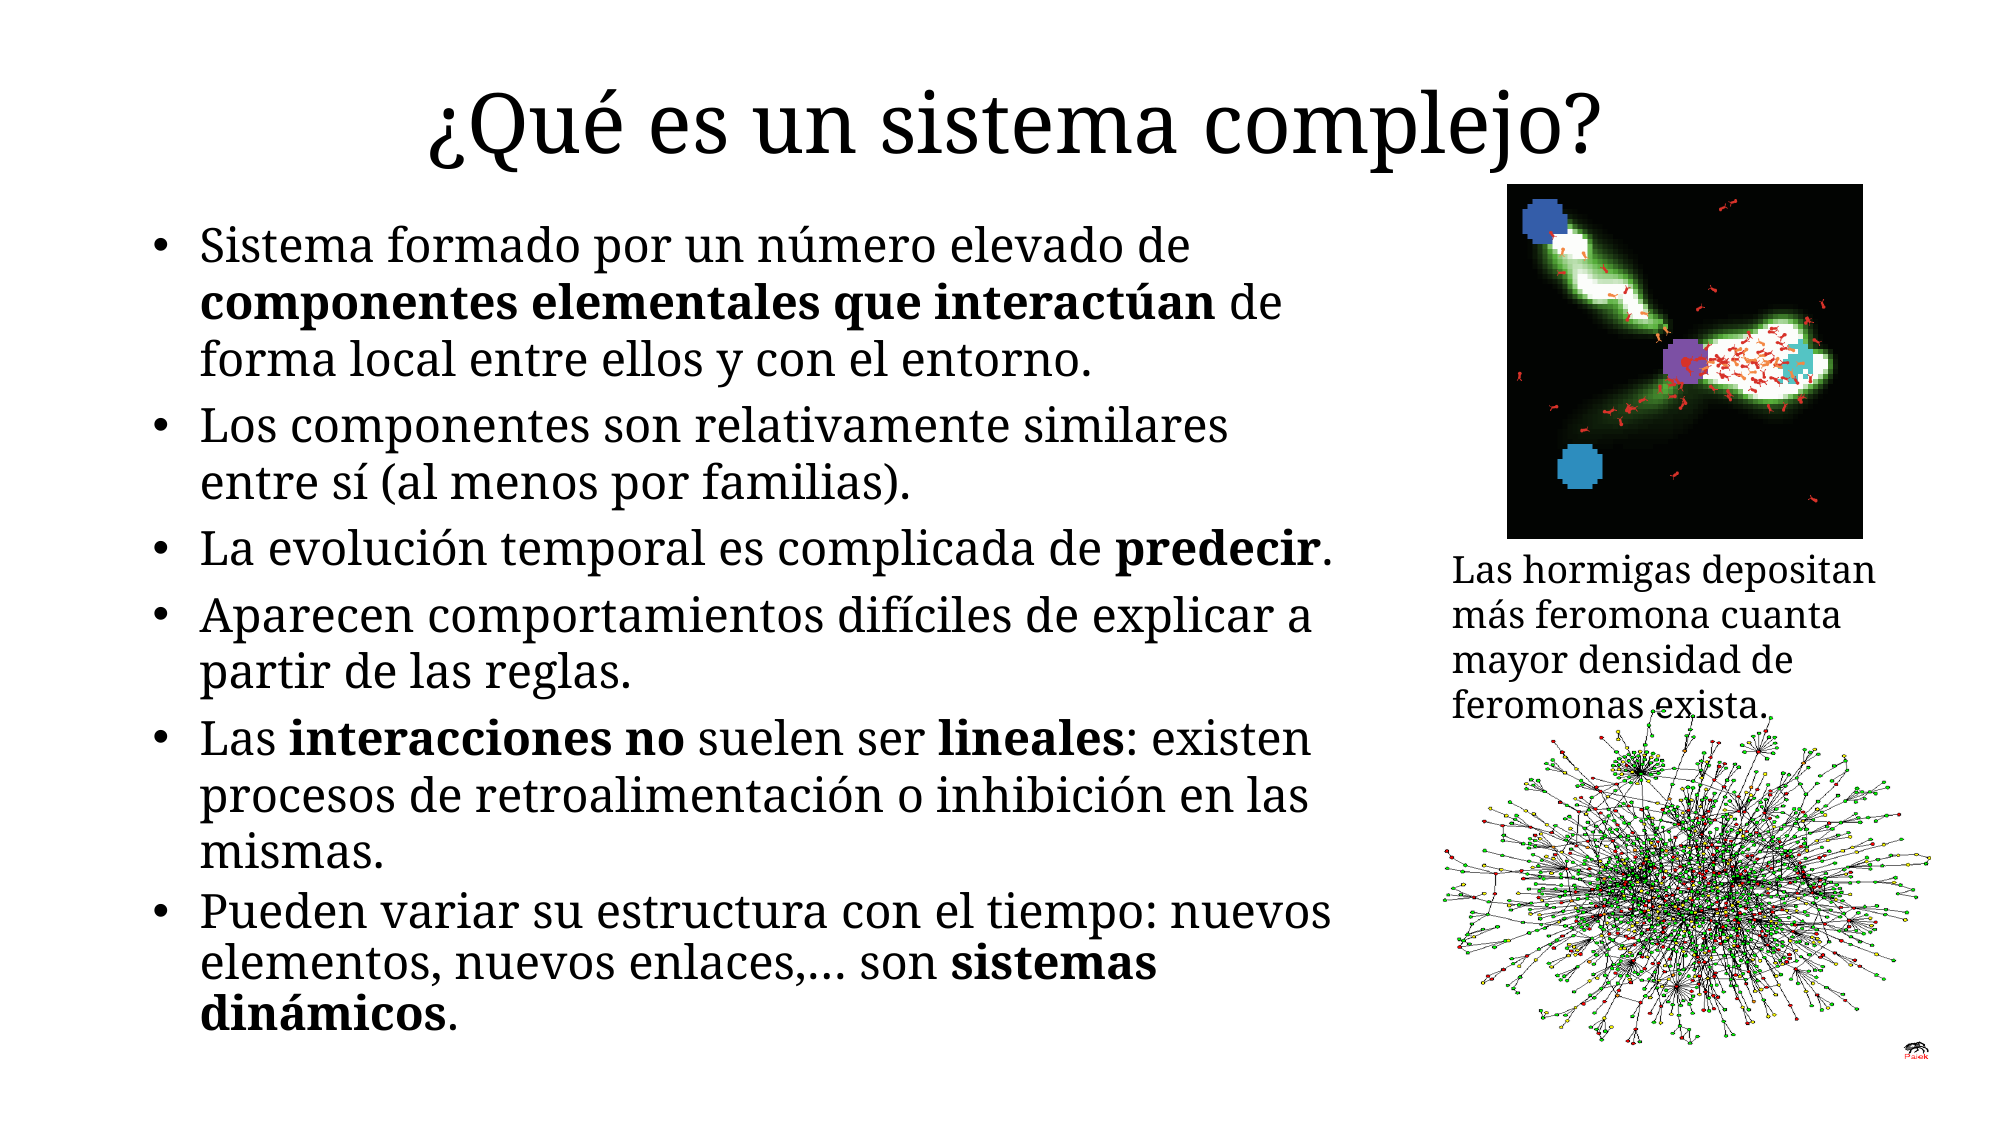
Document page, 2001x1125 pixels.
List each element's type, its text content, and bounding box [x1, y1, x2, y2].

picture [1507, 184, 1863, 540]
picture [1441, 704, 1931, 1059]
list Sistema formado por un número elevado de componentes elementales que interactúan de forma local entre ellos y con el entorno. Los componentes son relativamente similares entre sí (al menos por familias). La evolución temporal es complicada de predecir. Aparecen comportamientos difíciles de explicar a partir de las reglas. Las interacciones no suelen ser lineales: existen procesos de retroalimentación o inhibición en las mismas. Pueden variar su estructura con el tiempo: nuevos elementos, nuevos enlaces,… son sistemas dinámicos. [137, 208, 1371, 1071]
title ¿Qué es un sistema complejo? [279, 7, 1709, 233]
text_box Las hormigas depositan más feromona cuanta mayor densidad de feromonas exista. [1437, 538, 1934, 706]
